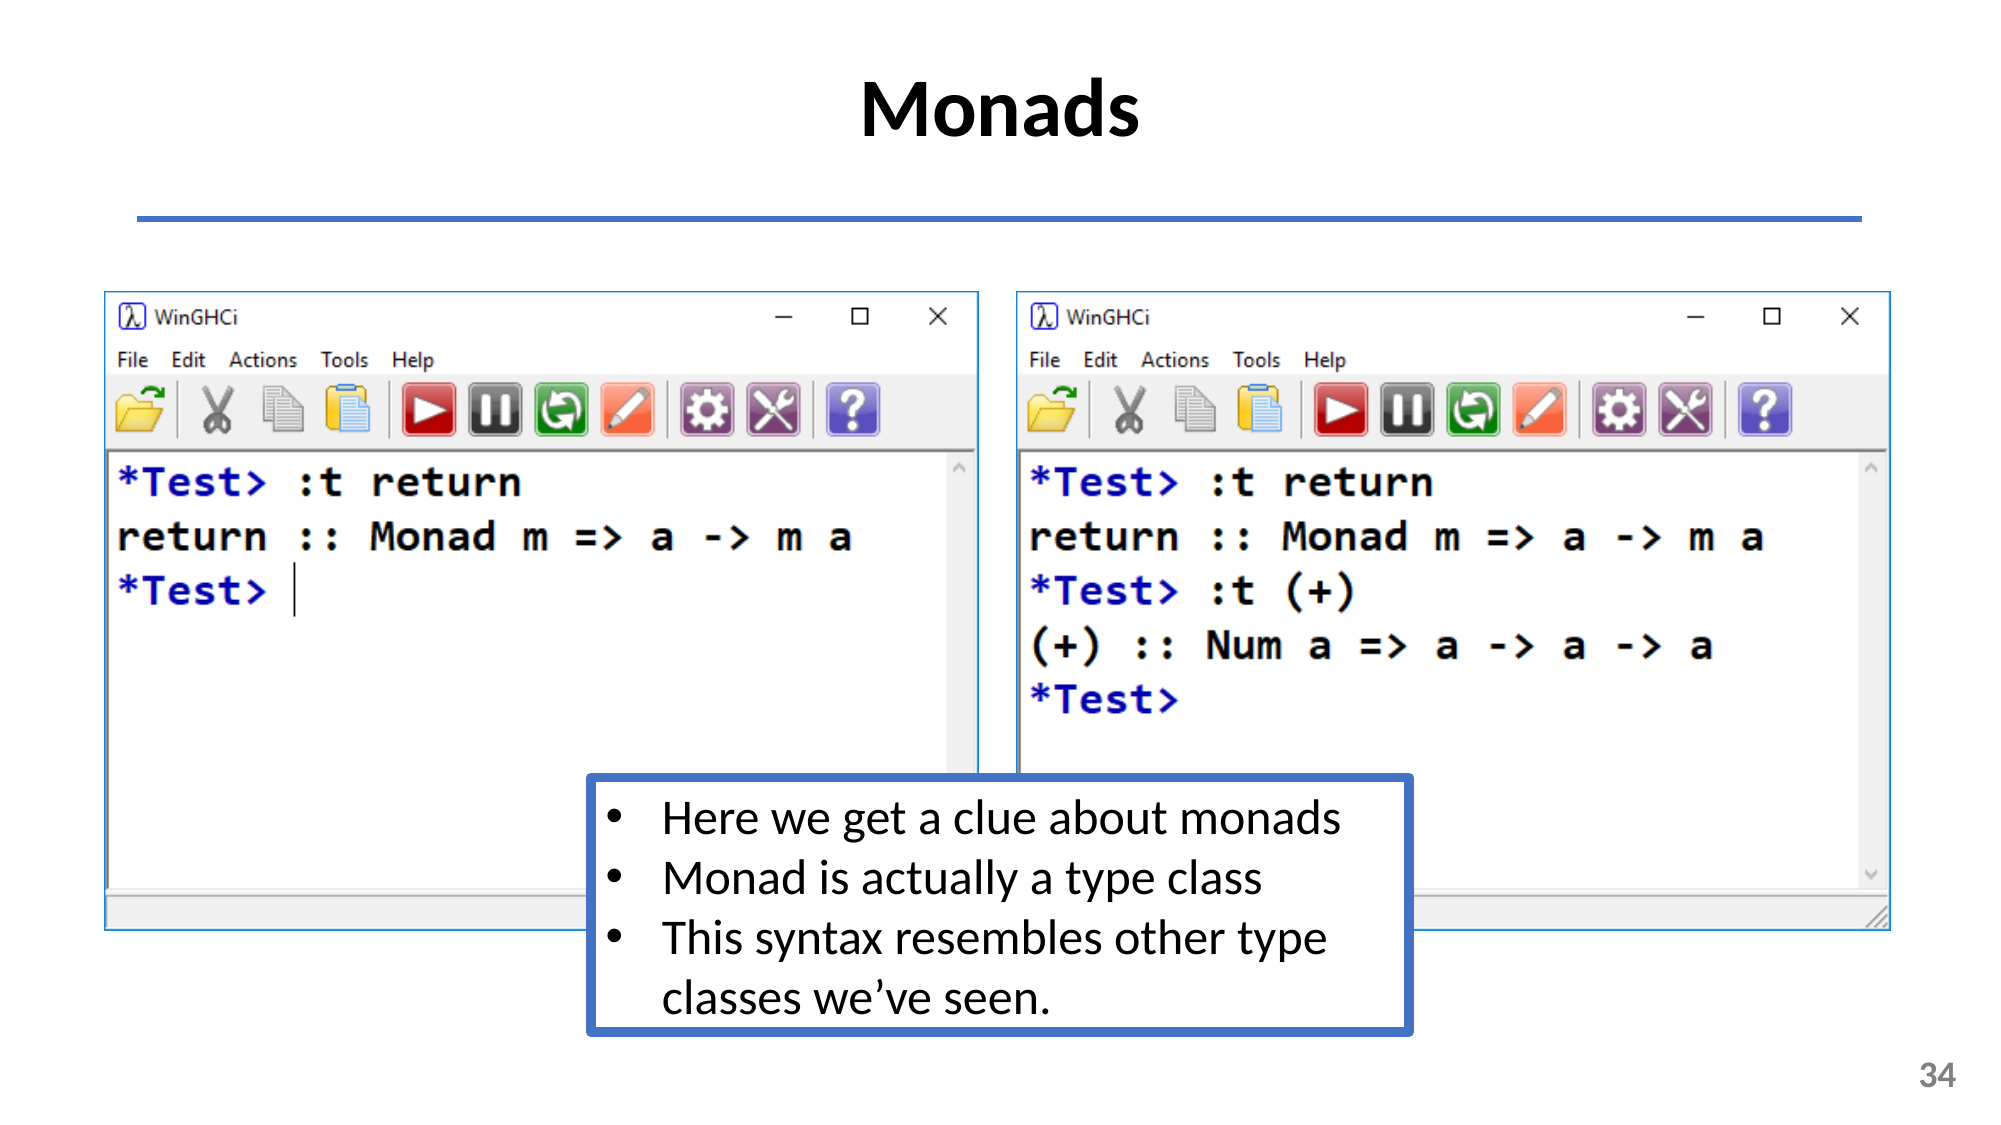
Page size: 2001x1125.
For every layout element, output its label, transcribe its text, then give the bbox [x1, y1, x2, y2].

text_box Monads [137, 1, 1863, 218]
picture [104, 291, 979, 931]
picture [1016, 291, 1891, 931]
text_box Here we get a clue about monads Monad is actually a type class This syntax resembles other type classes we’ve seen. [590, 777, 1409, 1033]
slide_number 34 [1521, 1042, 1972, 1103]
